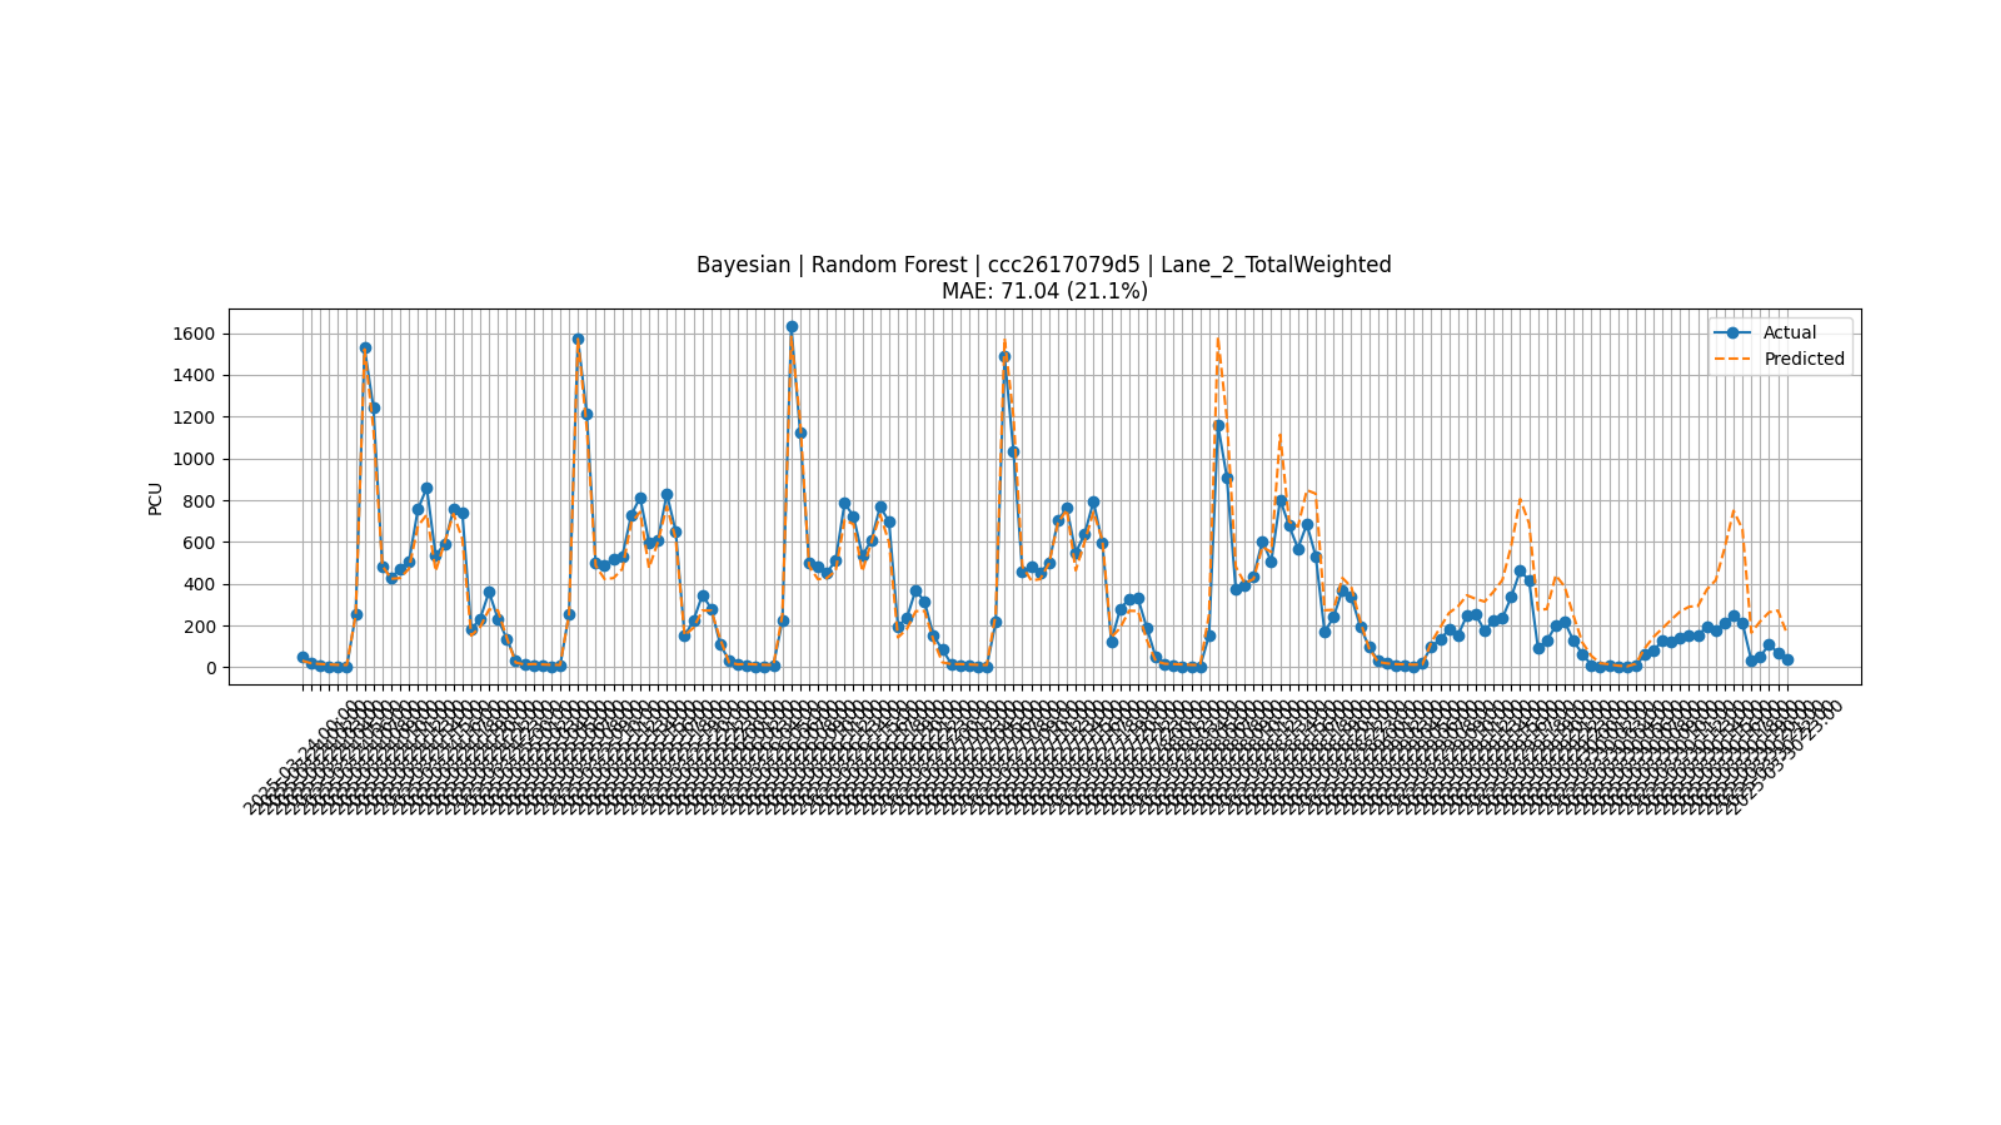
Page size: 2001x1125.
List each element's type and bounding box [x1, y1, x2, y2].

picture [134, 245, 1865, 826]
